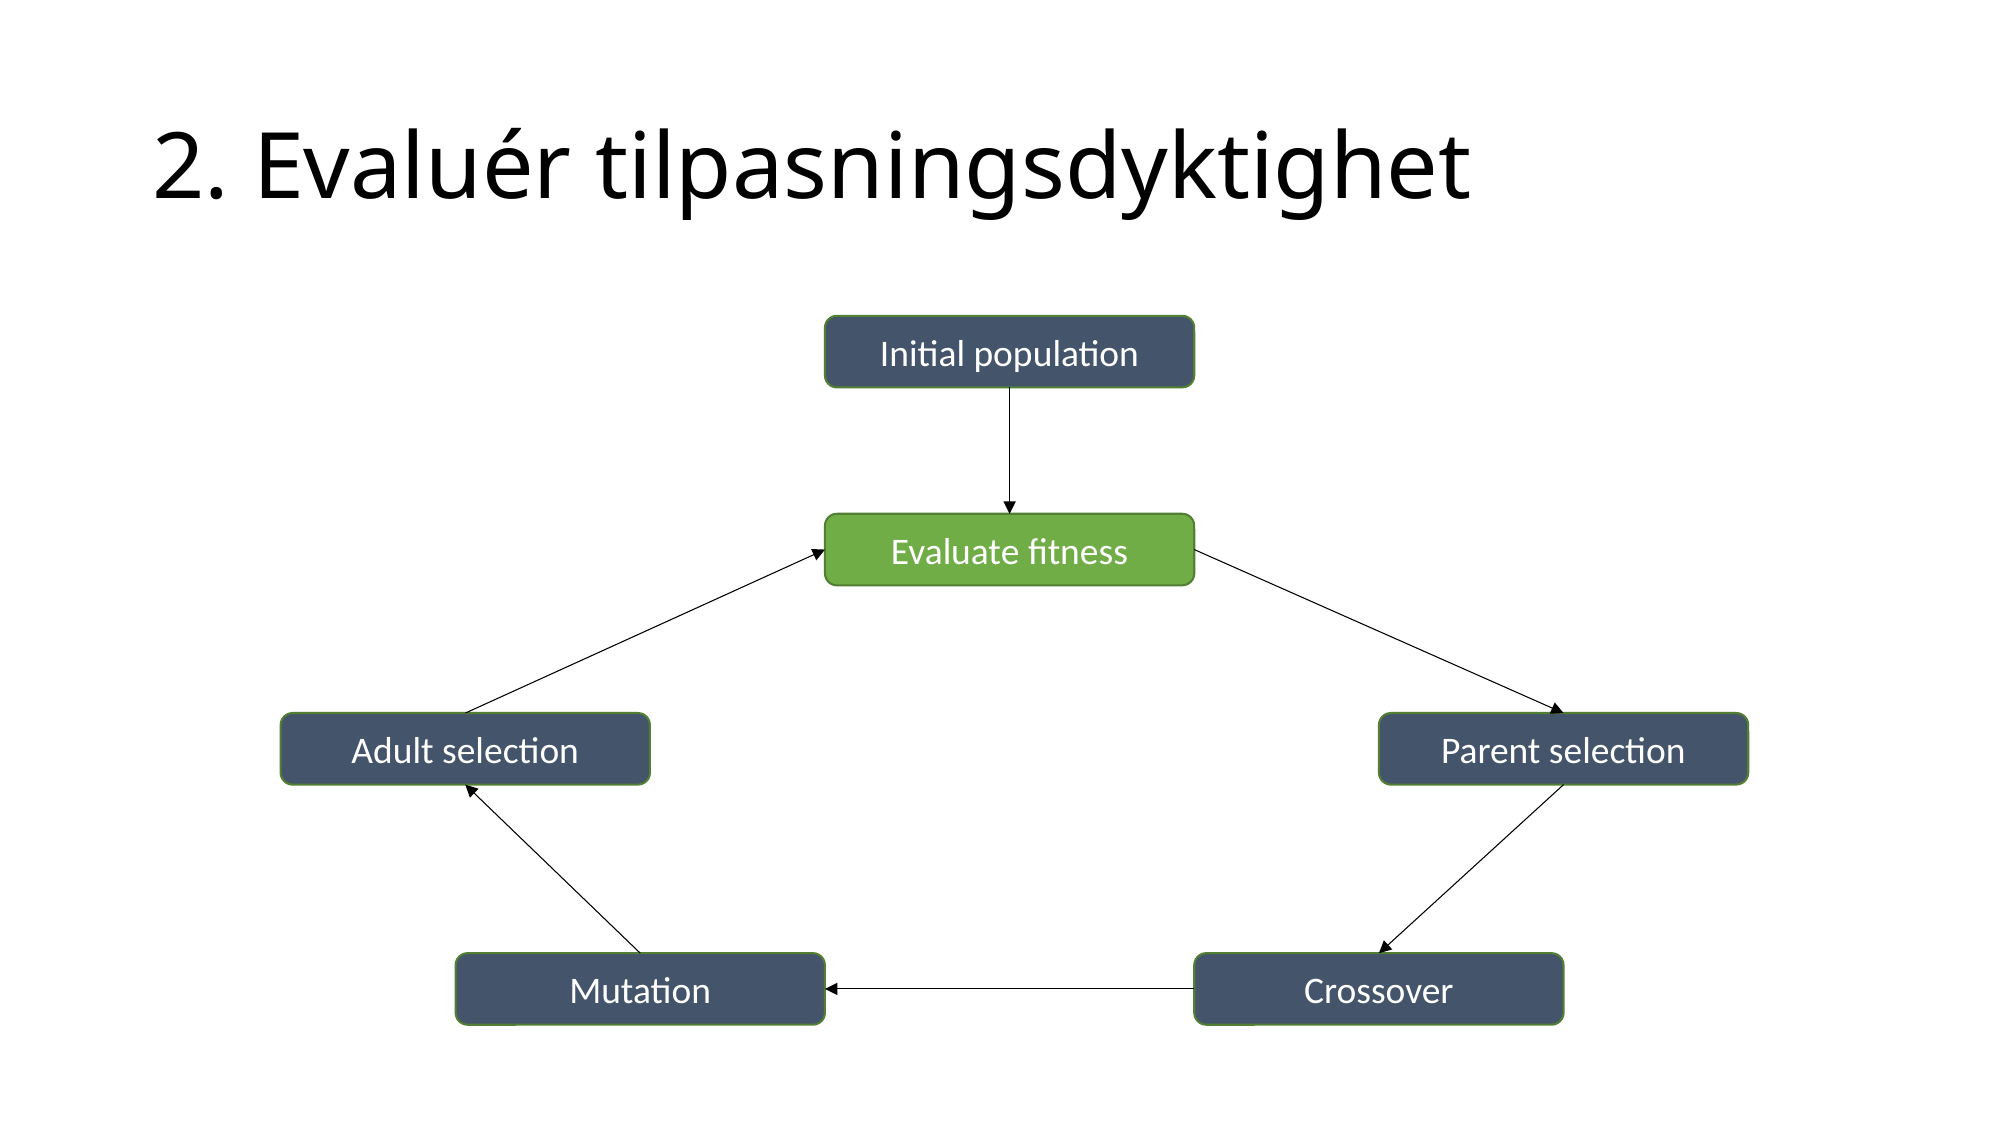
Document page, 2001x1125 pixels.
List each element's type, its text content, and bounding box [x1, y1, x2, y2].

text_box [1194, 549, 1564, 714]
text_box Mutation [454, 952, 826, 1026]
text_box Crossover [1193, 952, 1565, 1026]
text_box Initial population [823, 314, 1196, 389]
text_box Parent selection [1377, 711, 1750, 786]
text_box Evaluate fitness [823, 512, 1196, 587]
text_box Adult selection [279, 711, 651, 786]
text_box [465, 549, 825, 714]
title 2. Evaluér tilpasningsdyktighet [137, 59, 1863, 278]
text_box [1378, 784, 1564, 954]
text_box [465, 784, 641, 954]
